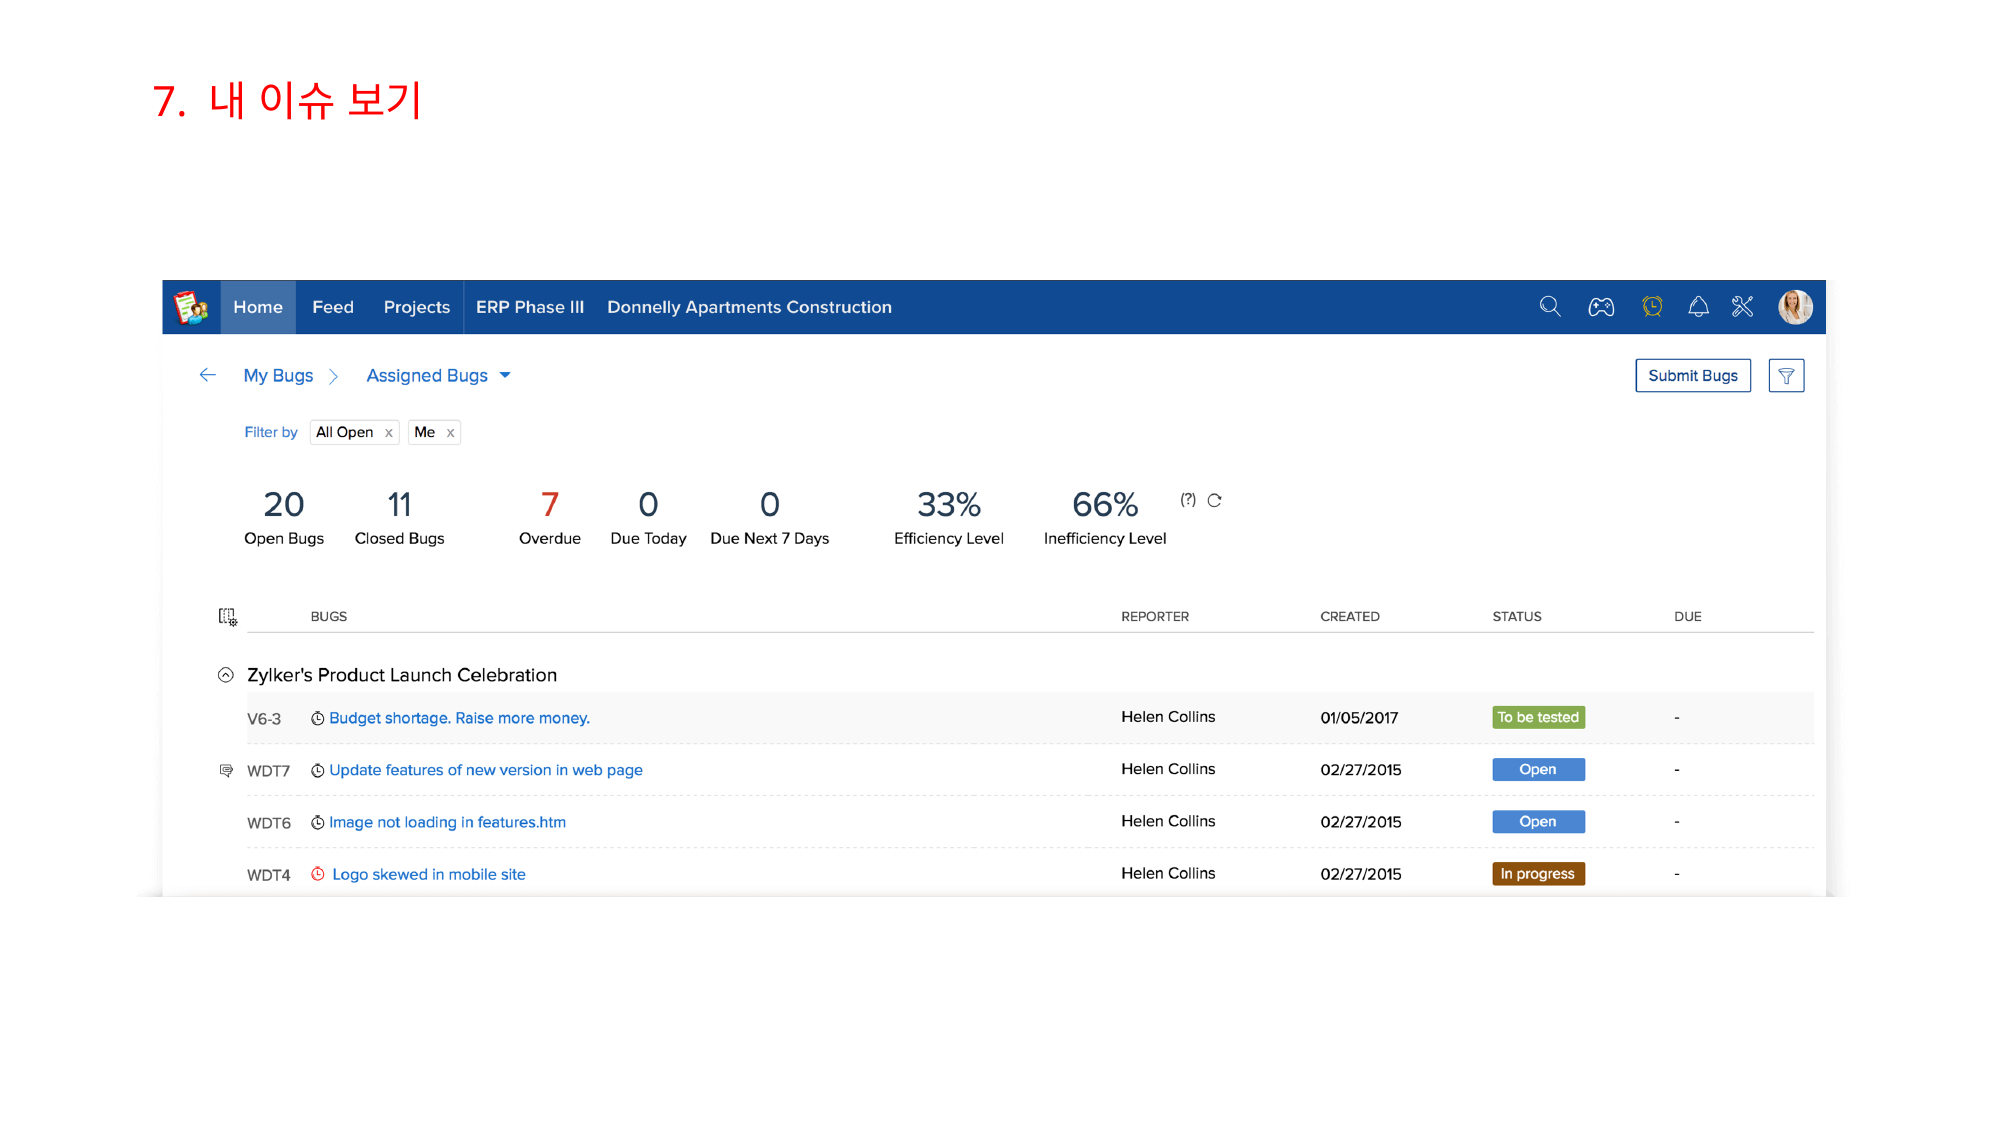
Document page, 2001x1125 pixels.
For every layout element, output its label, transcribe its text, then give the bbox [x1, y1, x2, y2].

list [137, 280, 1863, 897]
title 7. 내 이슈 보기 [137, 59, 1863, 146]
